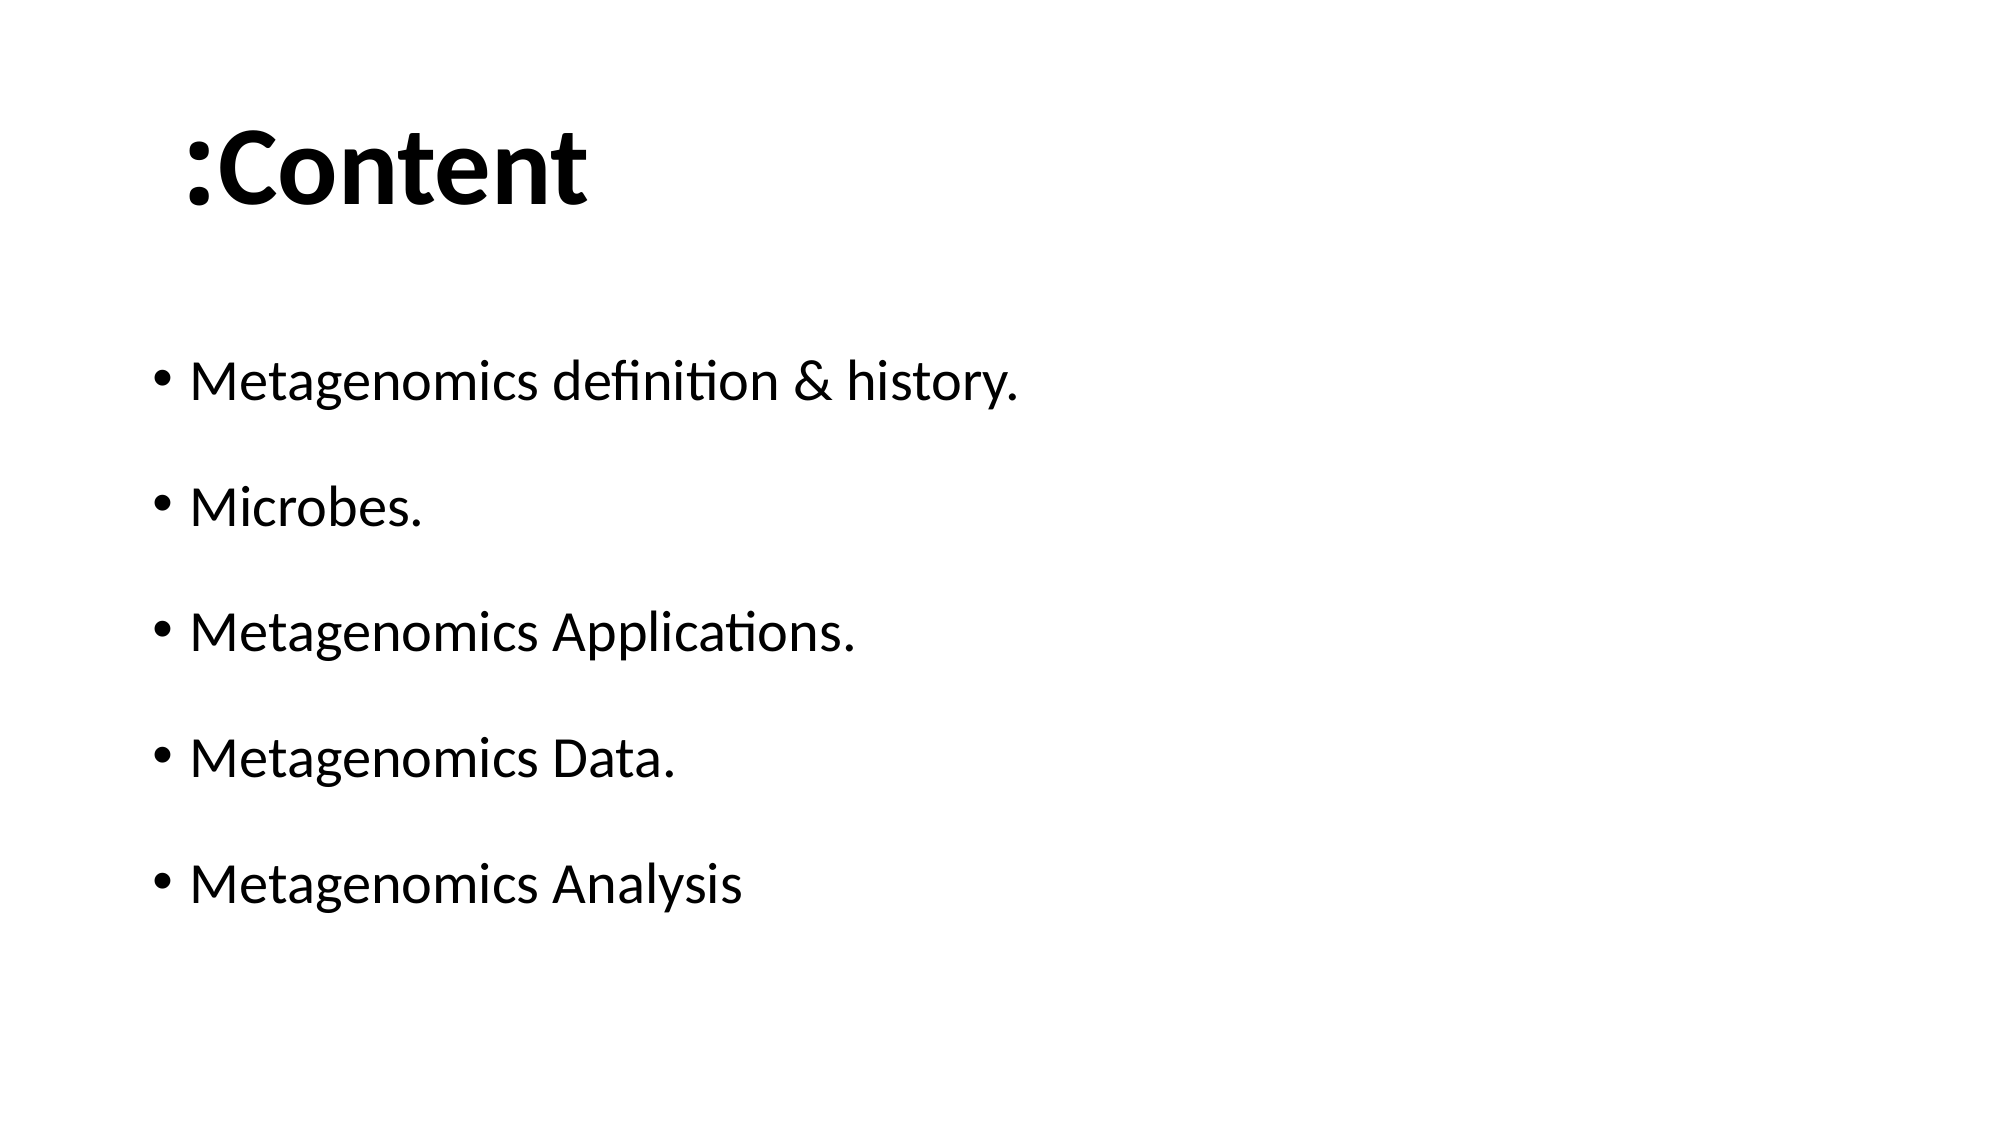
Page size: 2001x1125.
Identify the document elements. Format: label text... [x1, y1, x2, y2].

title Content: [137, 59, 1863, 278]
list Metagenomics definition & history. Microbes. Metagenomics Applications. Metagenomics Data. Metagenomics Analysis [137, 299, 1863, 1014]
